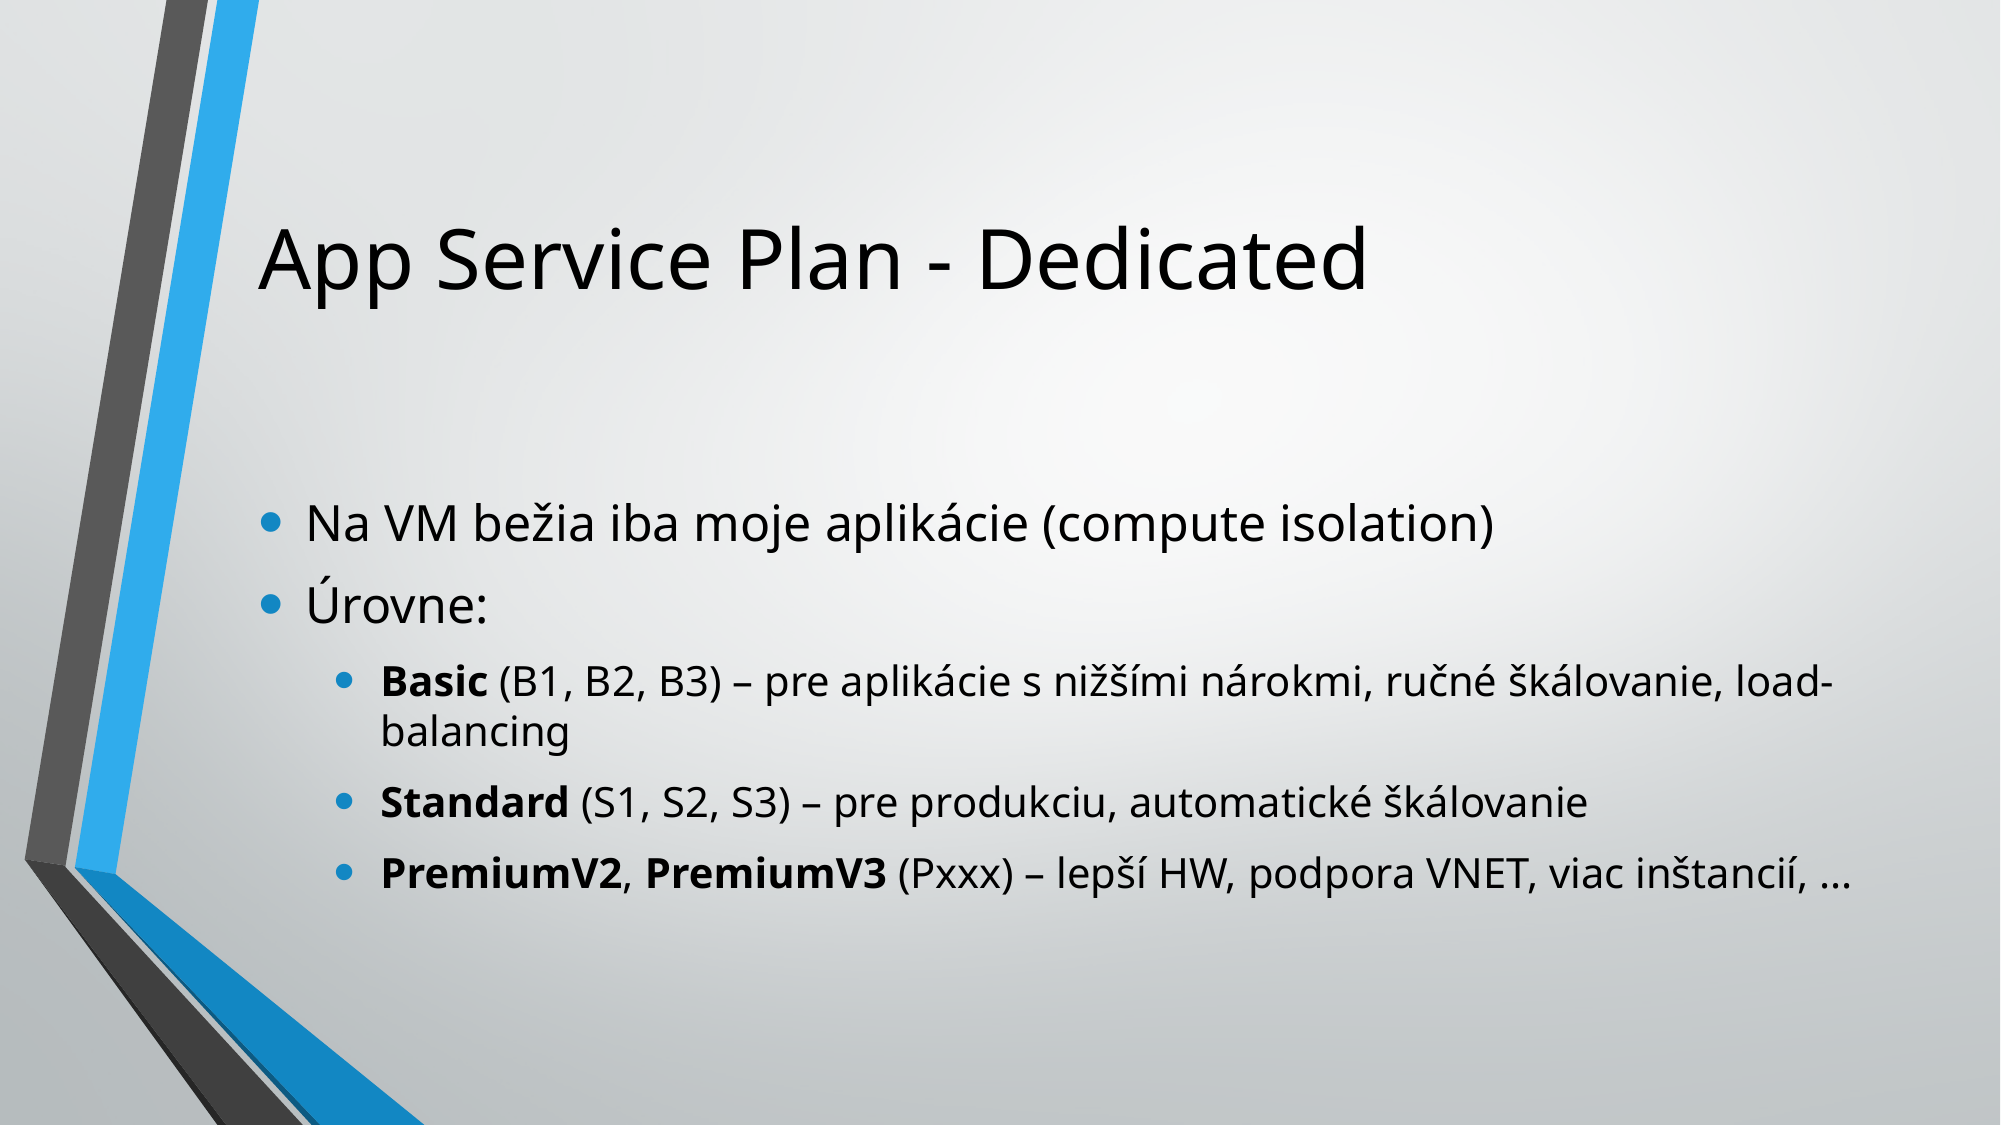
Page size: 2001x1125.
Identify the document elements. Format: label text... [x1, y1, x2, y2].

list Na VM bežia iba moje aplikácie (compute isolation) Úrovne: Basic (B1, B2, B3) – pre aplikácie s nižšími nárokmi, ručné škálovanie, load-balancing Standard (S1, S2, S3) – pre produkciu, automatické škálovanie PremiumV2, PremiumV3 (Pxxx) – lepší HW, podpora VNET, viac inštancií, ... [243, 437, 1887, 950]
title App Service Plan - Dedicated [243, 112, 1887, 400]
